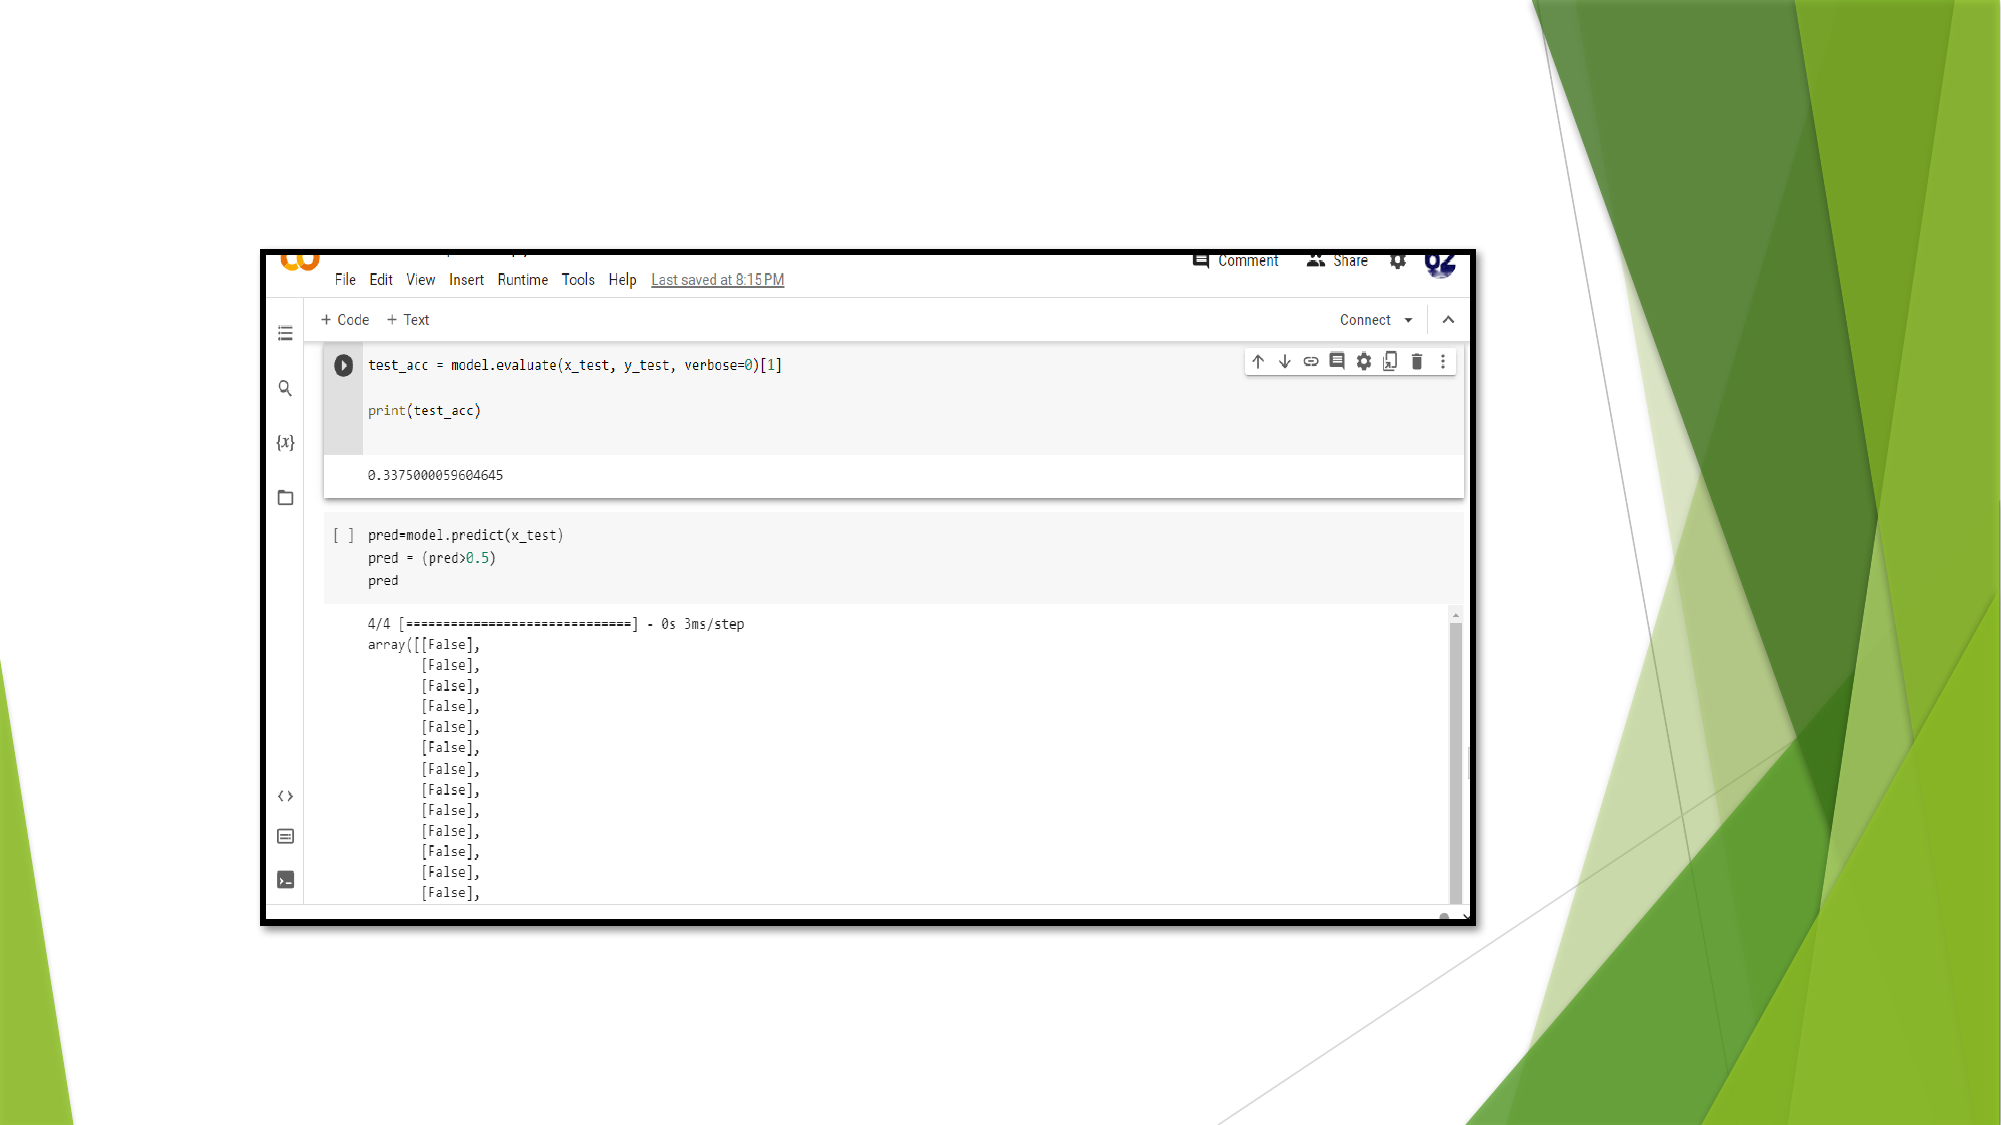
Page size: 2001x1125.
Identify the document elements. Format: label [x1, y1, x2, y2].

list [265, 254, 1471, 920]
